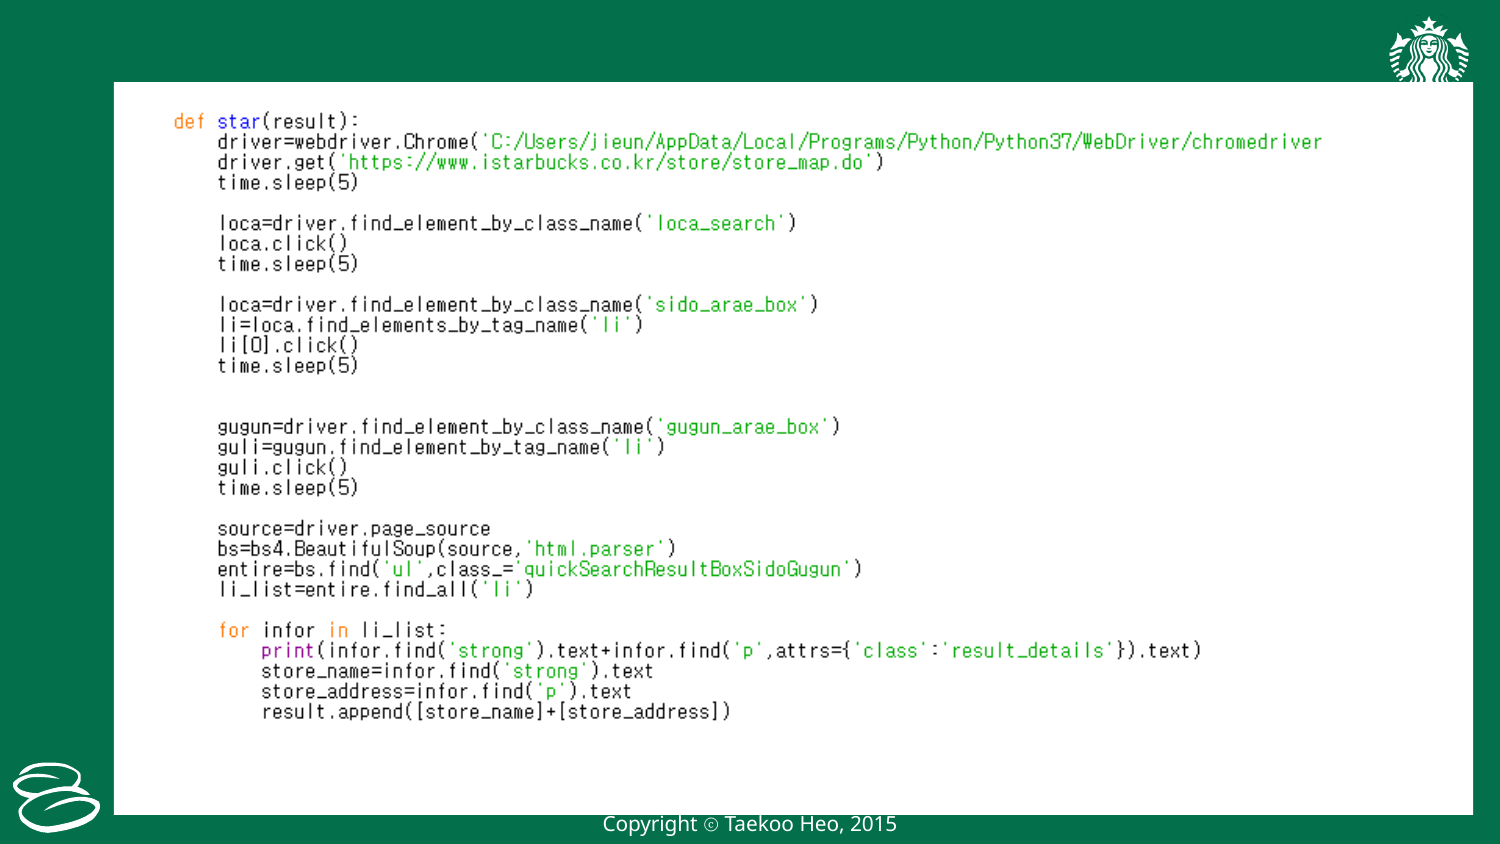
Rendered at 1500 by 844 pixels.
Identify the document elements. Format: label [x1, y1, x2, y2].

picture [1388, 13, 1469, 82]
picture [169, 110, 1331, 733]
